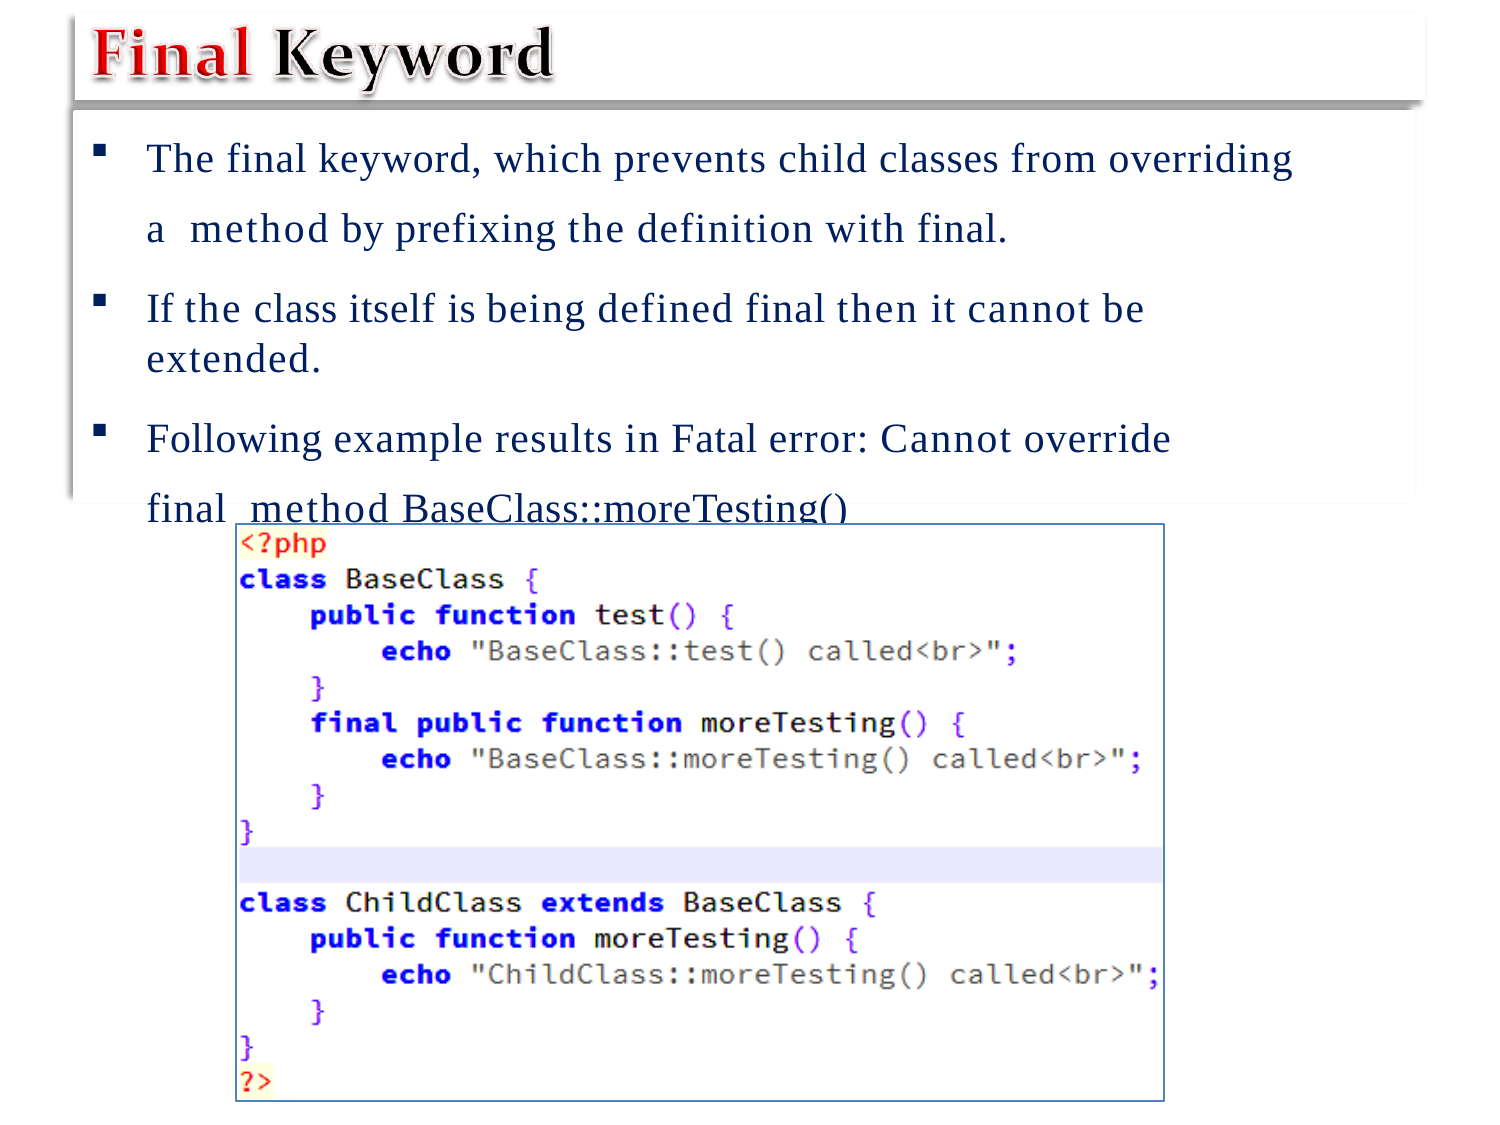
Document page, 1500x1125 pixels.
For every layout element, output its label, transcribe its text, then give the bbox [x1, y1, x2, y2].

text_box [53, 127, 1418, 506]
text_box The final keyword, which prevents child classes from overriding a method by prefixing the definition with final. If the class itself is being defined final then it cannot be extended. Following example results in Fatal error: Cannot override final method BaseClass::moreTesting() [87, 515, 1325, 531]
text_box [235, 522, 1165, 1103]
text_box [28, 0, 1430, 119]
